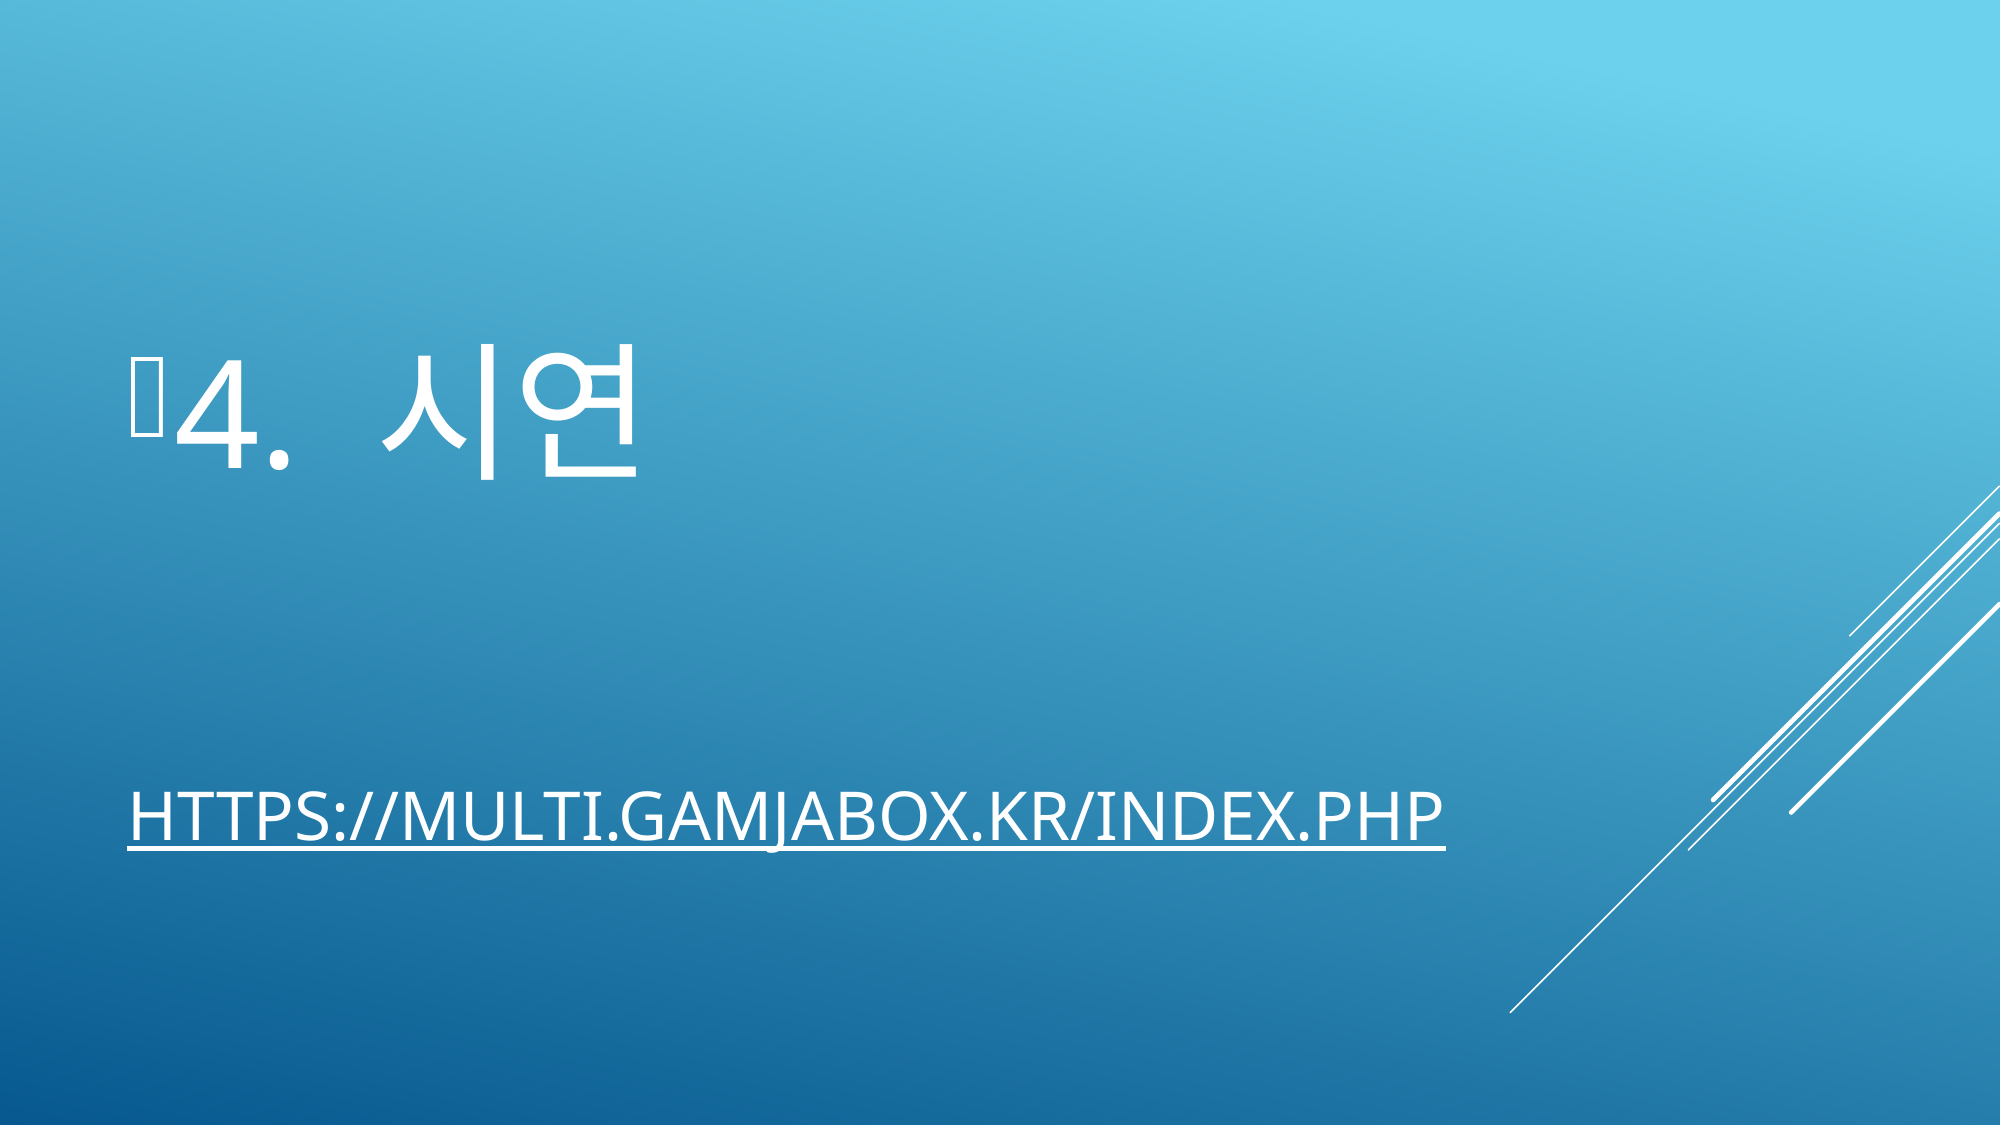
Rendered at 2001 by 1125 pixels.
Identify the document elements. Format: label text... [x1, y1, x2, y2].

list 4. 시연 [112, 112, 1513, 706]
title https://multi.gamjabox.kr/index.php [112, 736, 1513, 984]
